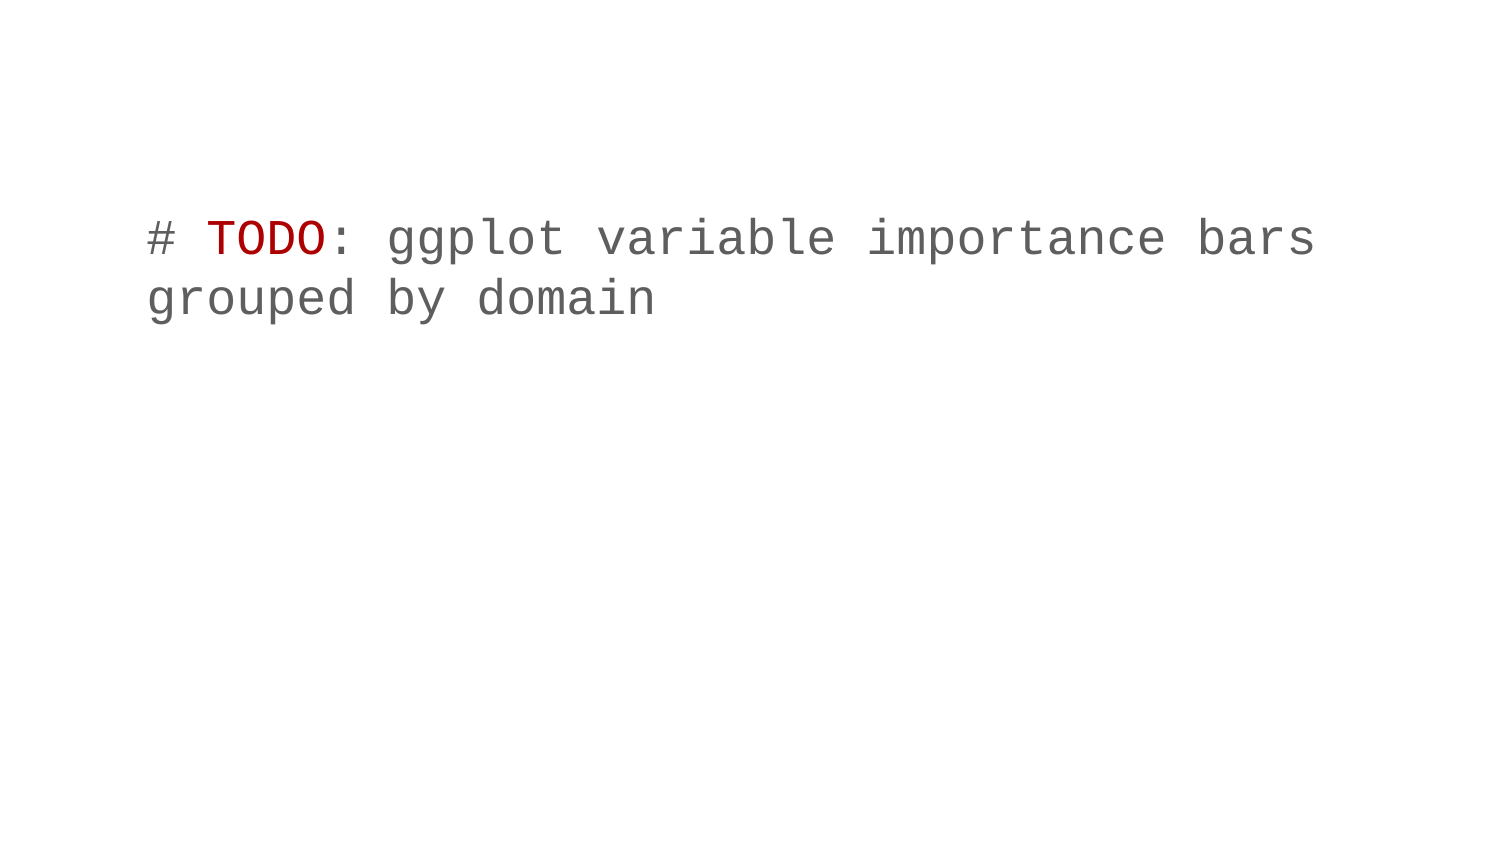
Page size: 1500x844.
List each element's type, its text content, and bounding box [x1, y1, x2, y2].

list # TODO: ggplot variable importance bars grouped by domain [75, 196, 1425, 754]
